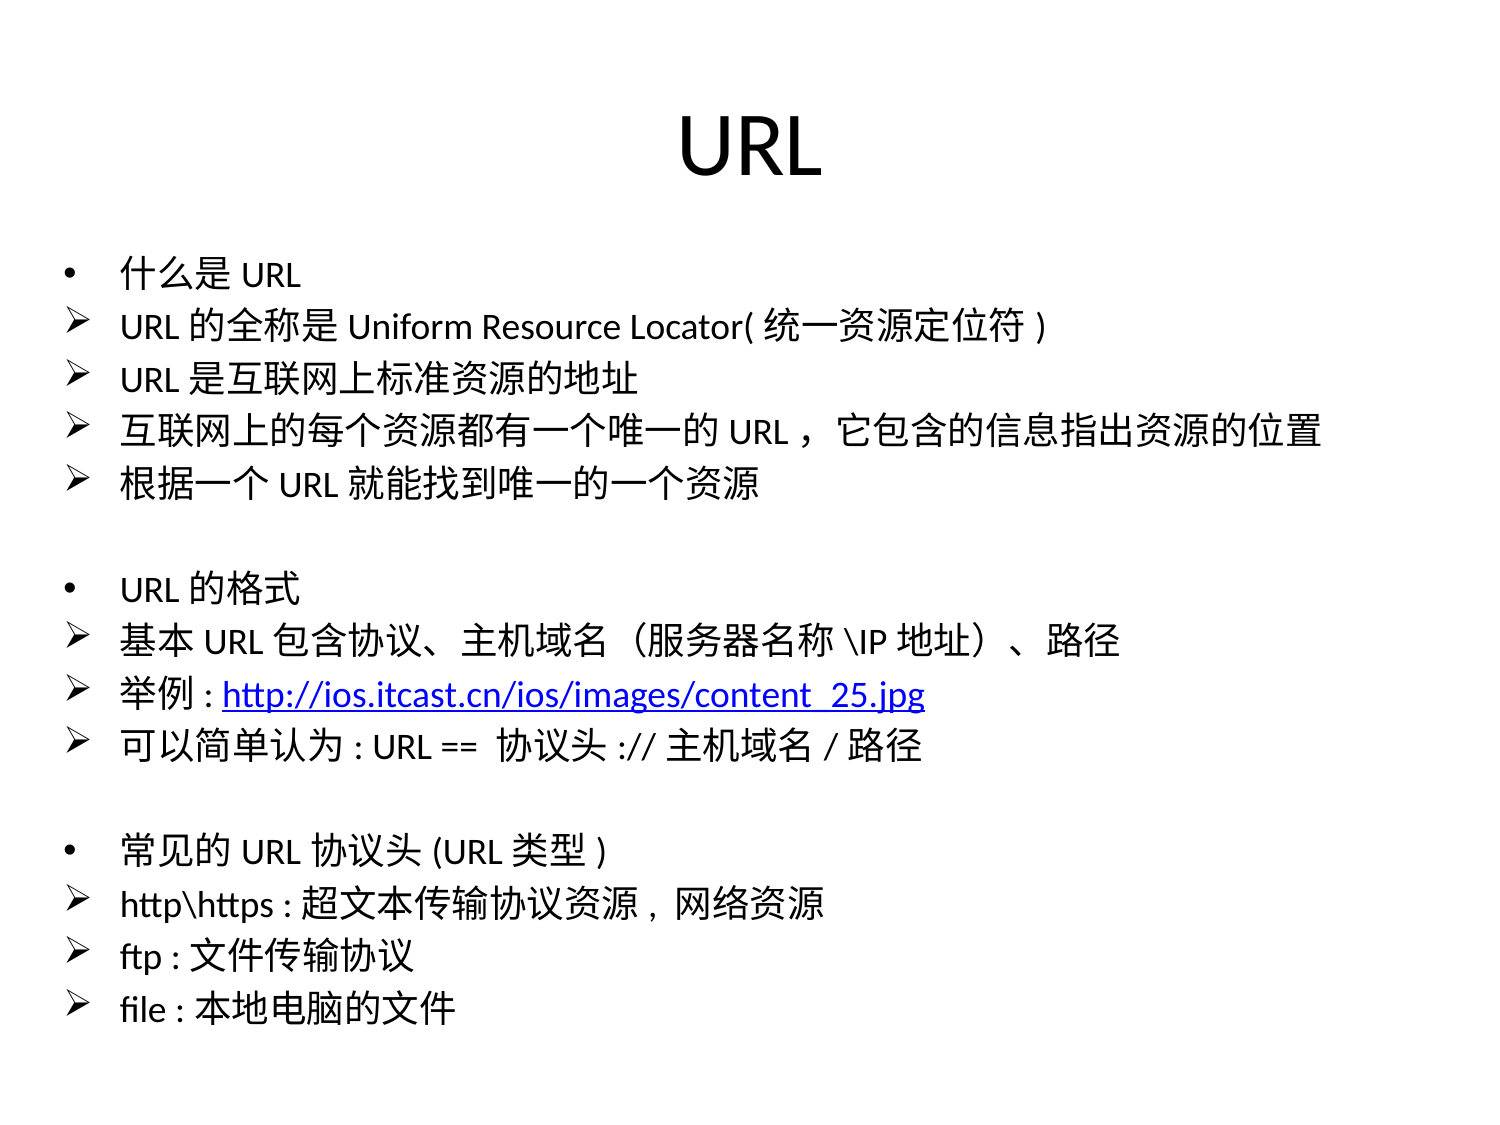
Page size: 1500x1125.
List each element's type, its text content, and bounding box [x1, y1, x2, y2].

title URL [75, 45, 1425, 233]
list 什么是URL URL的全称是Uniform Resource Locator(统一资源定位符) URL是互联网上标准资源的地址 互联网上的每个资源都有一个唯一的URL，它包含的信息指出资源的位置 根据一个URL就能找到唯一的一个资源 URL的格式 基本URL包含协议、主机域名（服务器名称\IP地址）、路径 举例: http://ios.itcast.cn/ios/images/content_25.jpg 可以简单认为: URL == 协议头://主机域名/路径 常见的URL协议头(URL类型) http\https :超文本传输协议资源, 网络资源 ftp :文件传输协议 file :本地电脑的文件 [48, 242, 1466, 1042]
